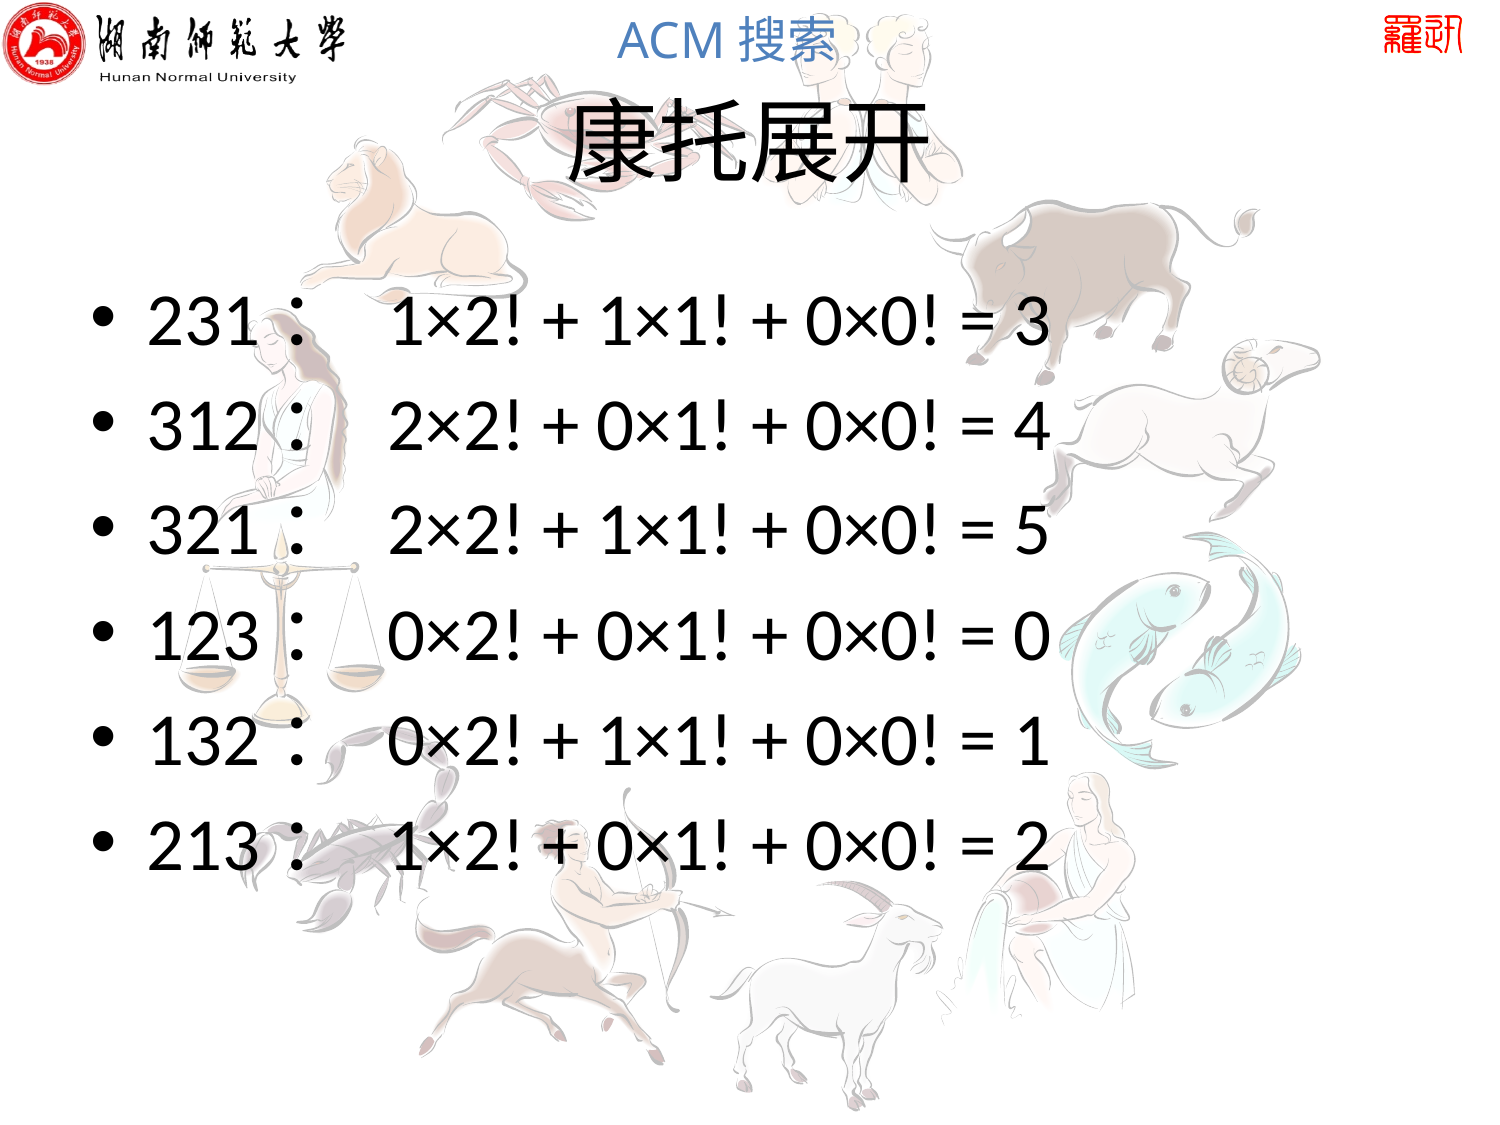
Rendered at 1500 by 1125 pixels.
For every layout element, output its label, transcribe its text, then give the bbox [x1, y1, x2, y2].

picture [1343, 0, 1500, 69]
list 231： 1×2! + 1×1! + 0×0! = 3 312： 2×2! + 0×1! + 0×0! = 4 321： 2×2! + 1×1! + 0×0! = 5 123： 0×2! + 0×1! + 0×0! = 0 132： 0×2! + 1×1! + 0×0! = 1 213： 1×2! + 0×1! + 0×0! = 2 [75, 262, 1425, 1005]
picture [0, 0, 348, 86]
title 康托展开 [75, 45, 1425, 233]
